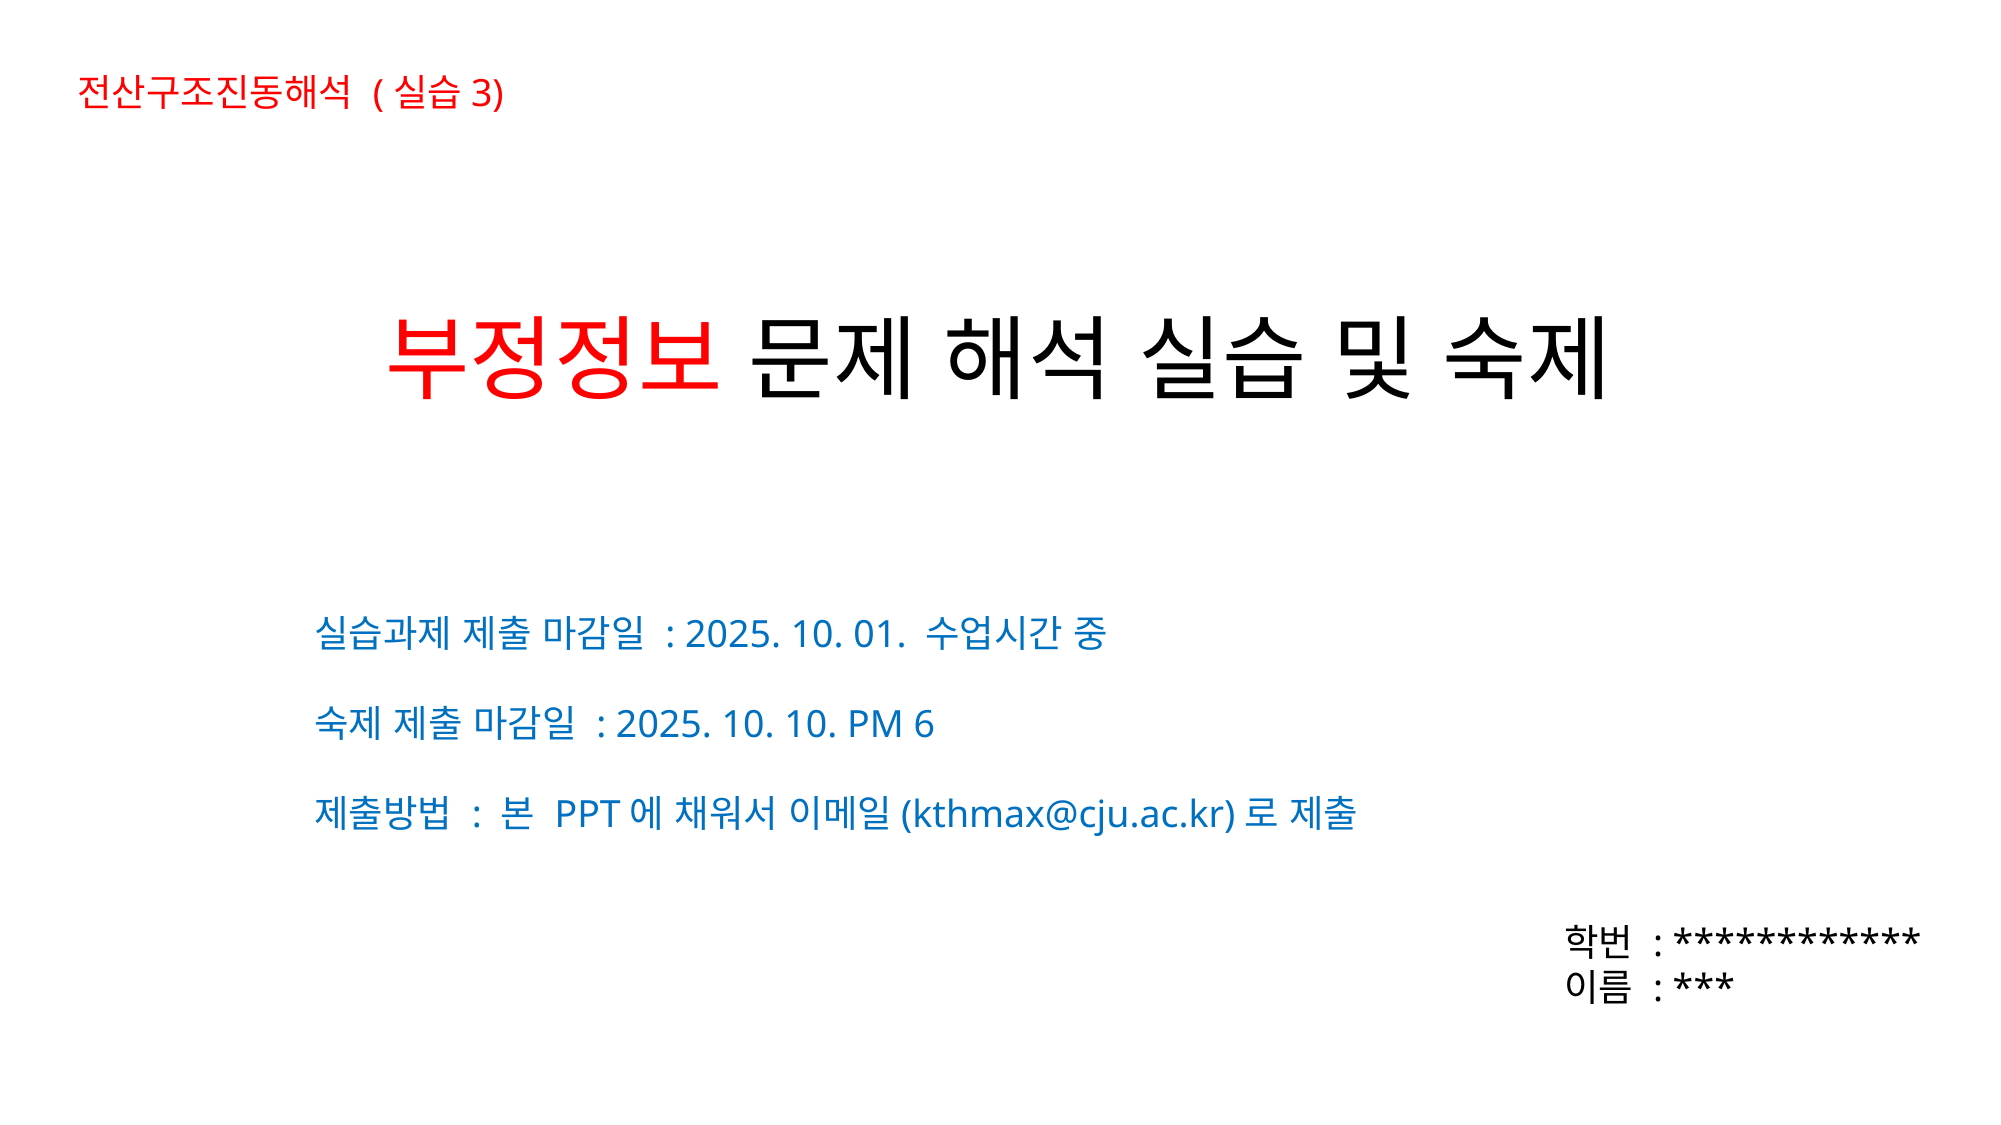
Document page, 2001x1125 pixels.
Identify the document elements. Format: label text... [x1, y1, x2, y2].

text_box 부정정보 문제 해석 실습 및 숙제 [370, 293, 1628, 419]
text_box 전산구조진동해석 (실습3) [62, 61, 519, 122]
text_box 실습과제 제출 마감일 : 2025. 10. 01. 수업시간 중 숙제 제출 마감일 : 2025. 10. 10. PM 6 제출방법 : 본 PPT에 채워서 이메일(kthmax@cju.ac.kr)로 제출 [299, 602, 1374, 843]
text_box 학번 : ************ 이름 : *** [1549, 911, 1937, 1017]
